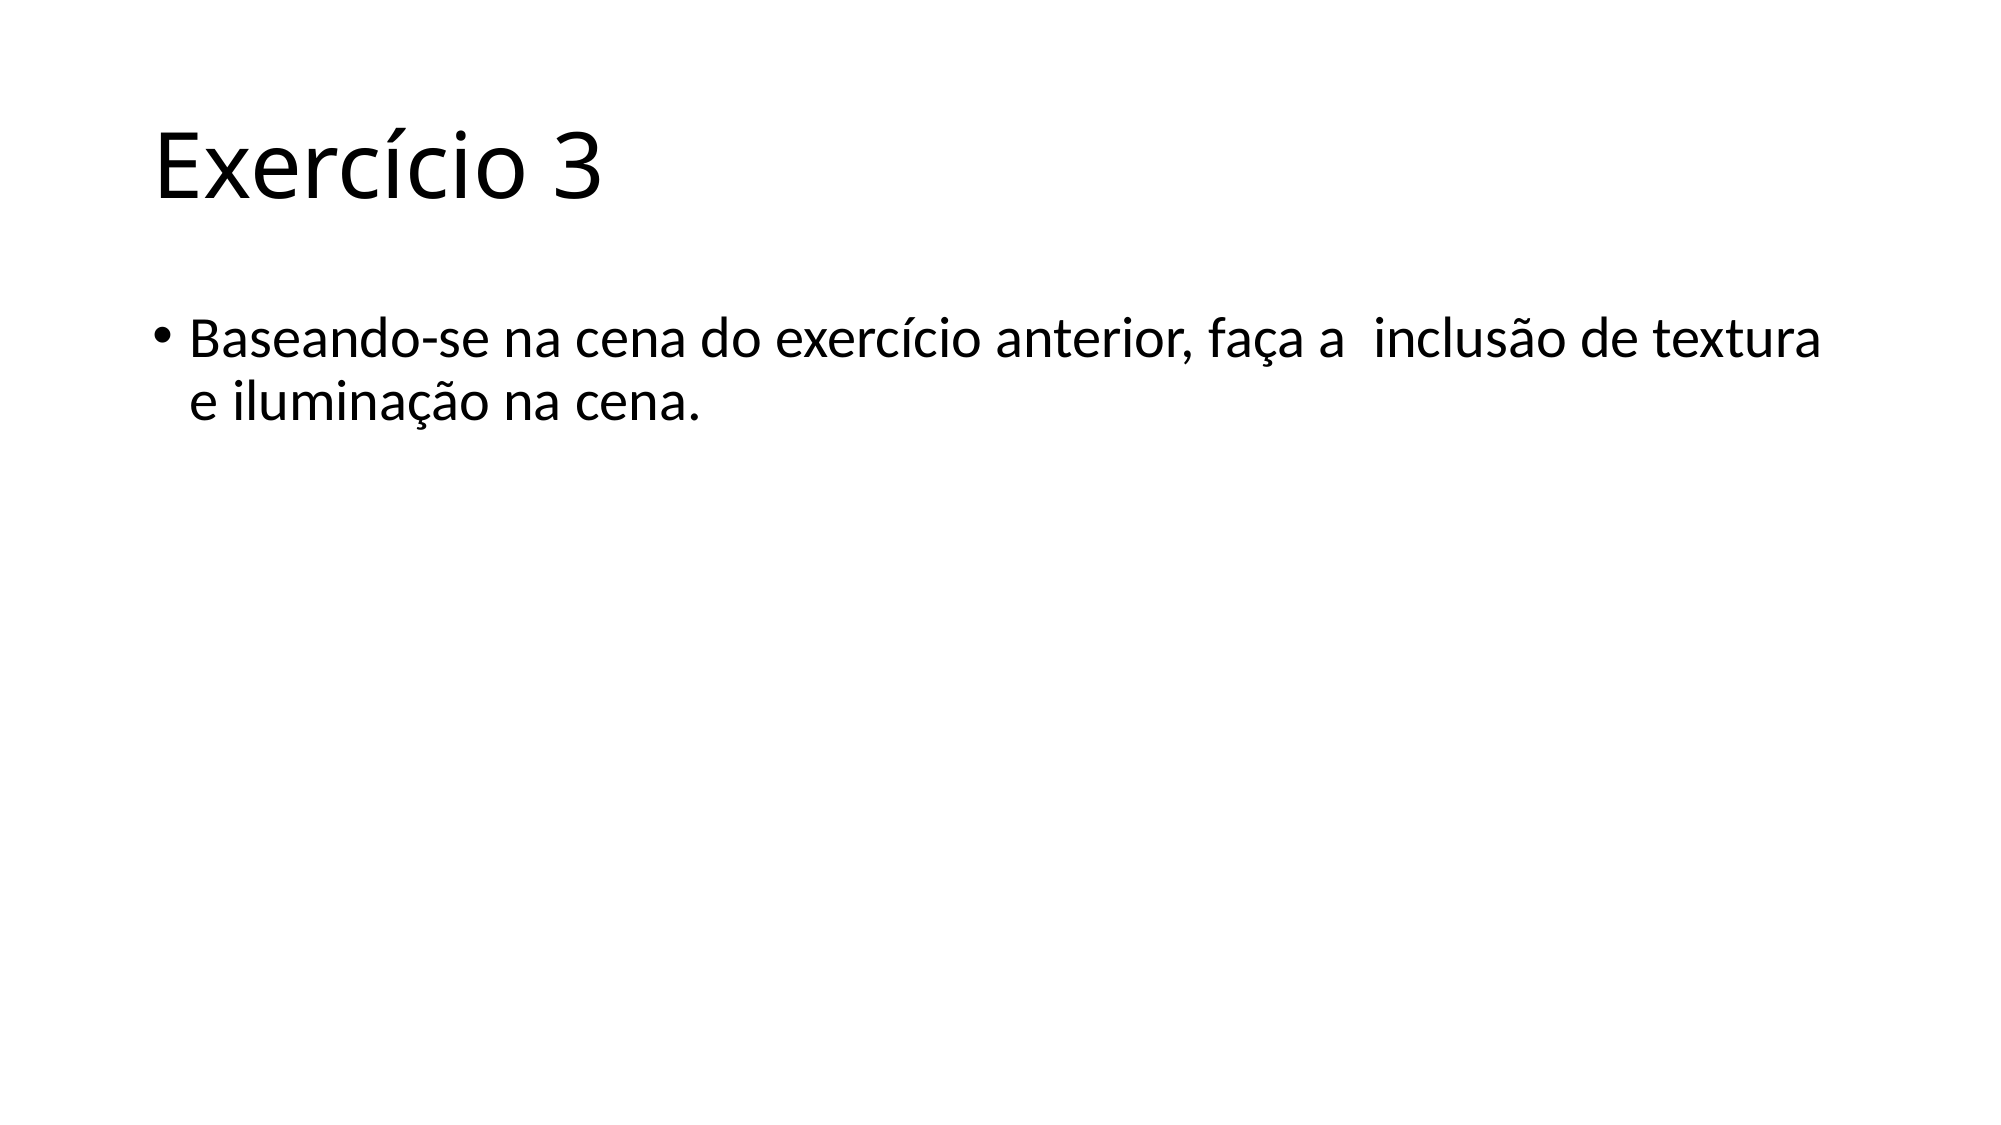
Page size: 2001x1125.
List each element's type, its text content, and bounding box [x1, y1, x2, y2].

title Exercício 3 [137, 59, 1863, 278]
list Baseando-se na cena do exercício anterior, faça a inclusão de textura e iluminação na cena. [137, 299, 1863, 1014]
